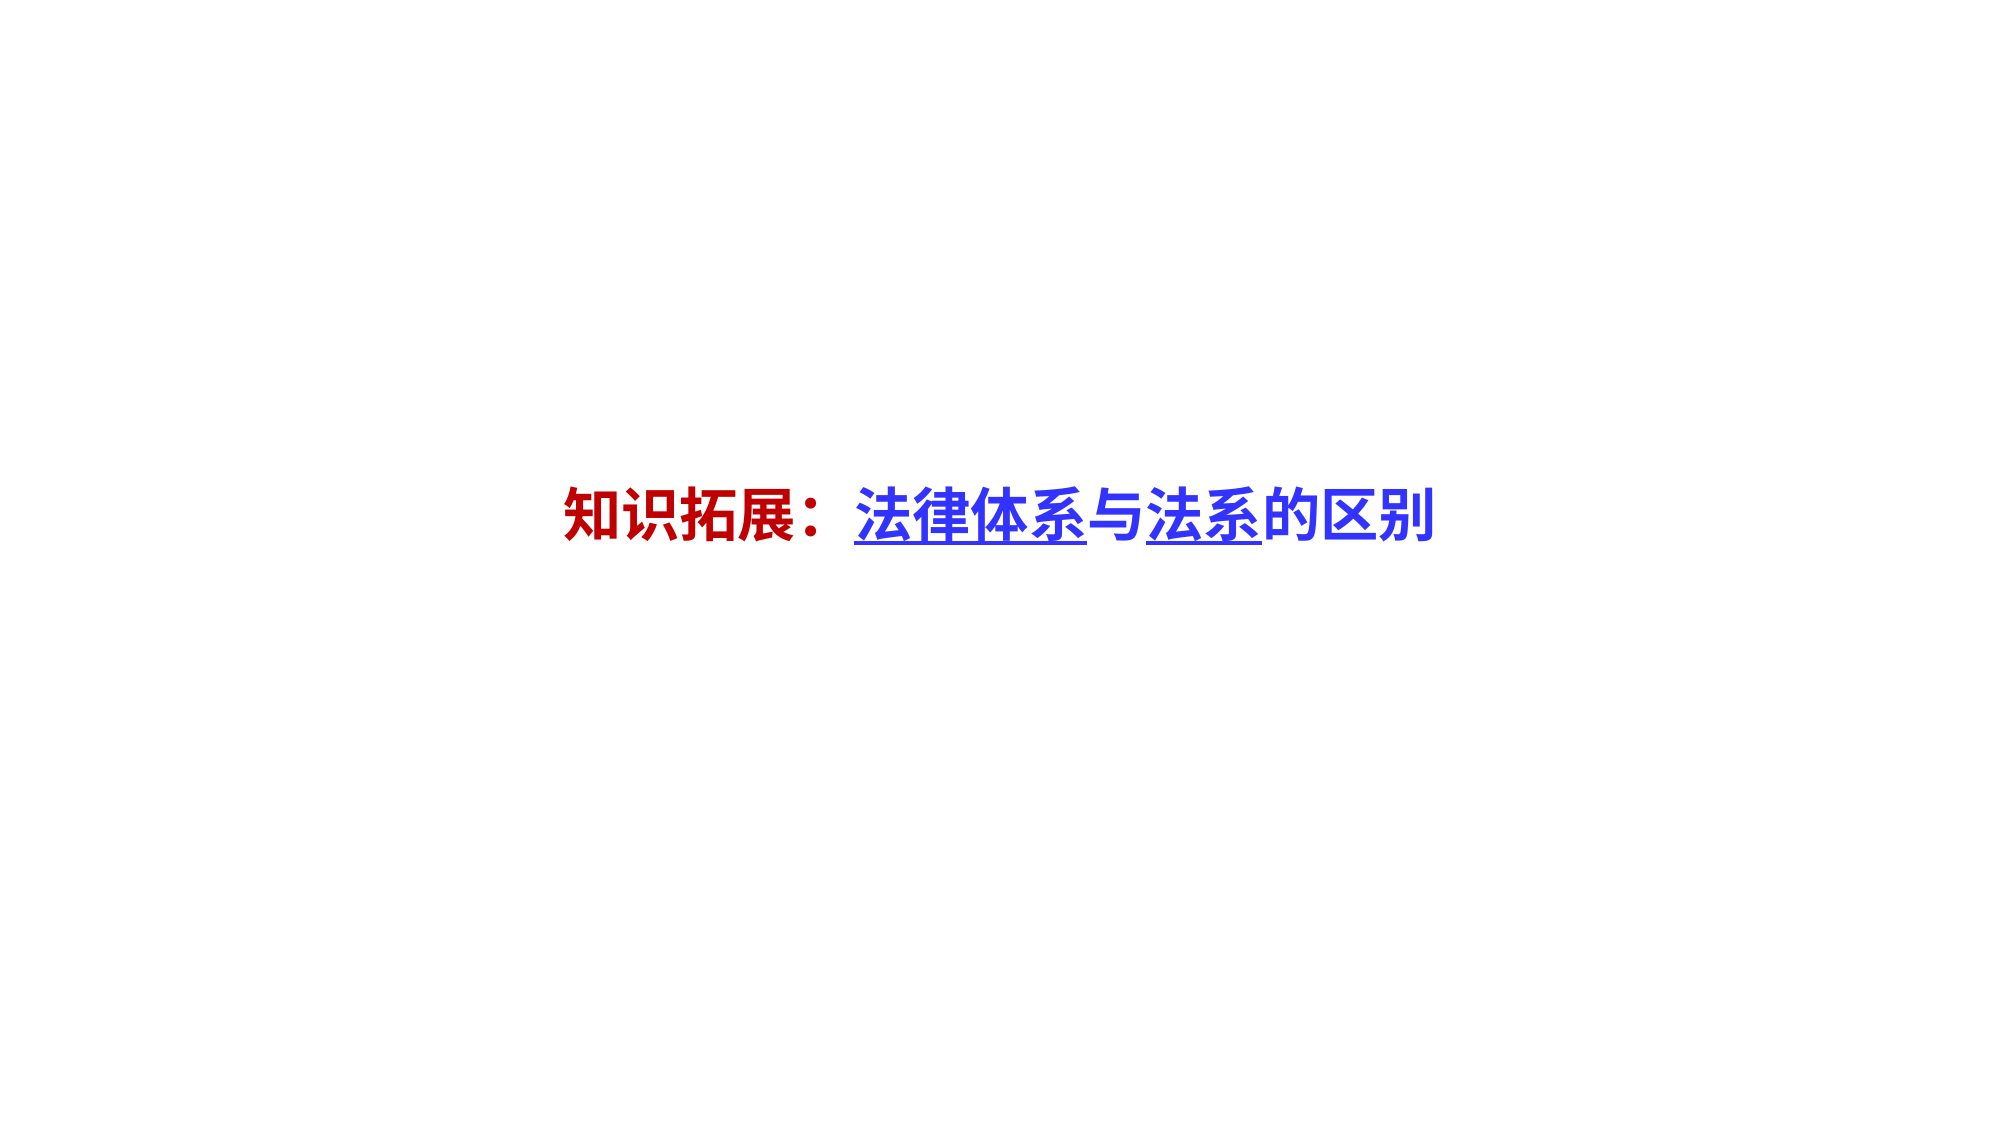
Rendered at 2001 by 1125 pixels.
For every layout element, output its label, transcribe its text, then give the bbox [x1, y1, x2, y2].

list 知识拓展：法律体系与法系的区别 [14, 446, 1986, 563]
